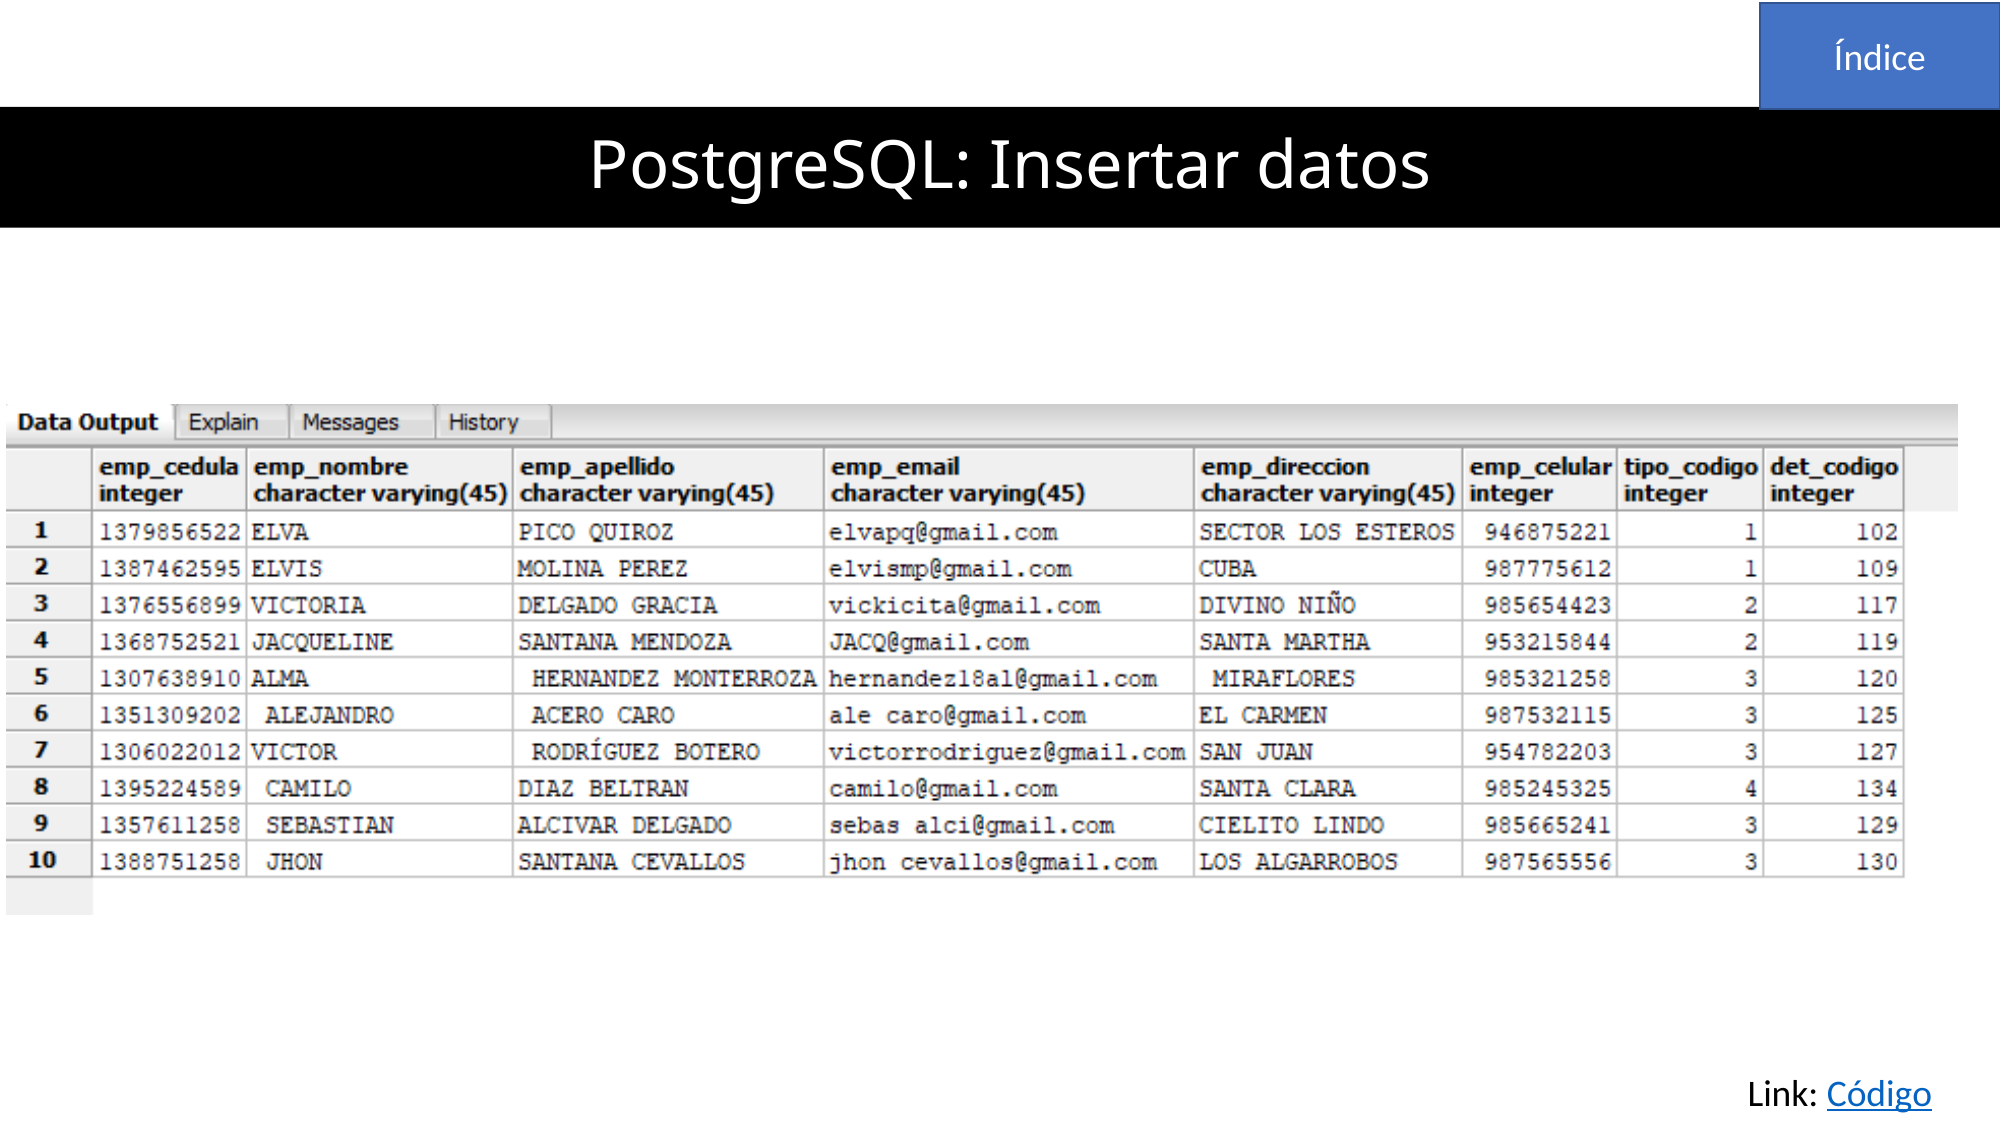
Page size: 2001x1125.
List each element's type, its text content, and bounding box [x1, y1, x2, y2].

text_box [0, 106, 2000, 229]
picture [6, 404, 1958, 915]
text_box Índice [1759, 2, 2000, 110]
title PostgreSQL: Insertar datos [91, 105, 1931, 228]
text_box Link: Código [1732, 1061, 1956, 1121]
